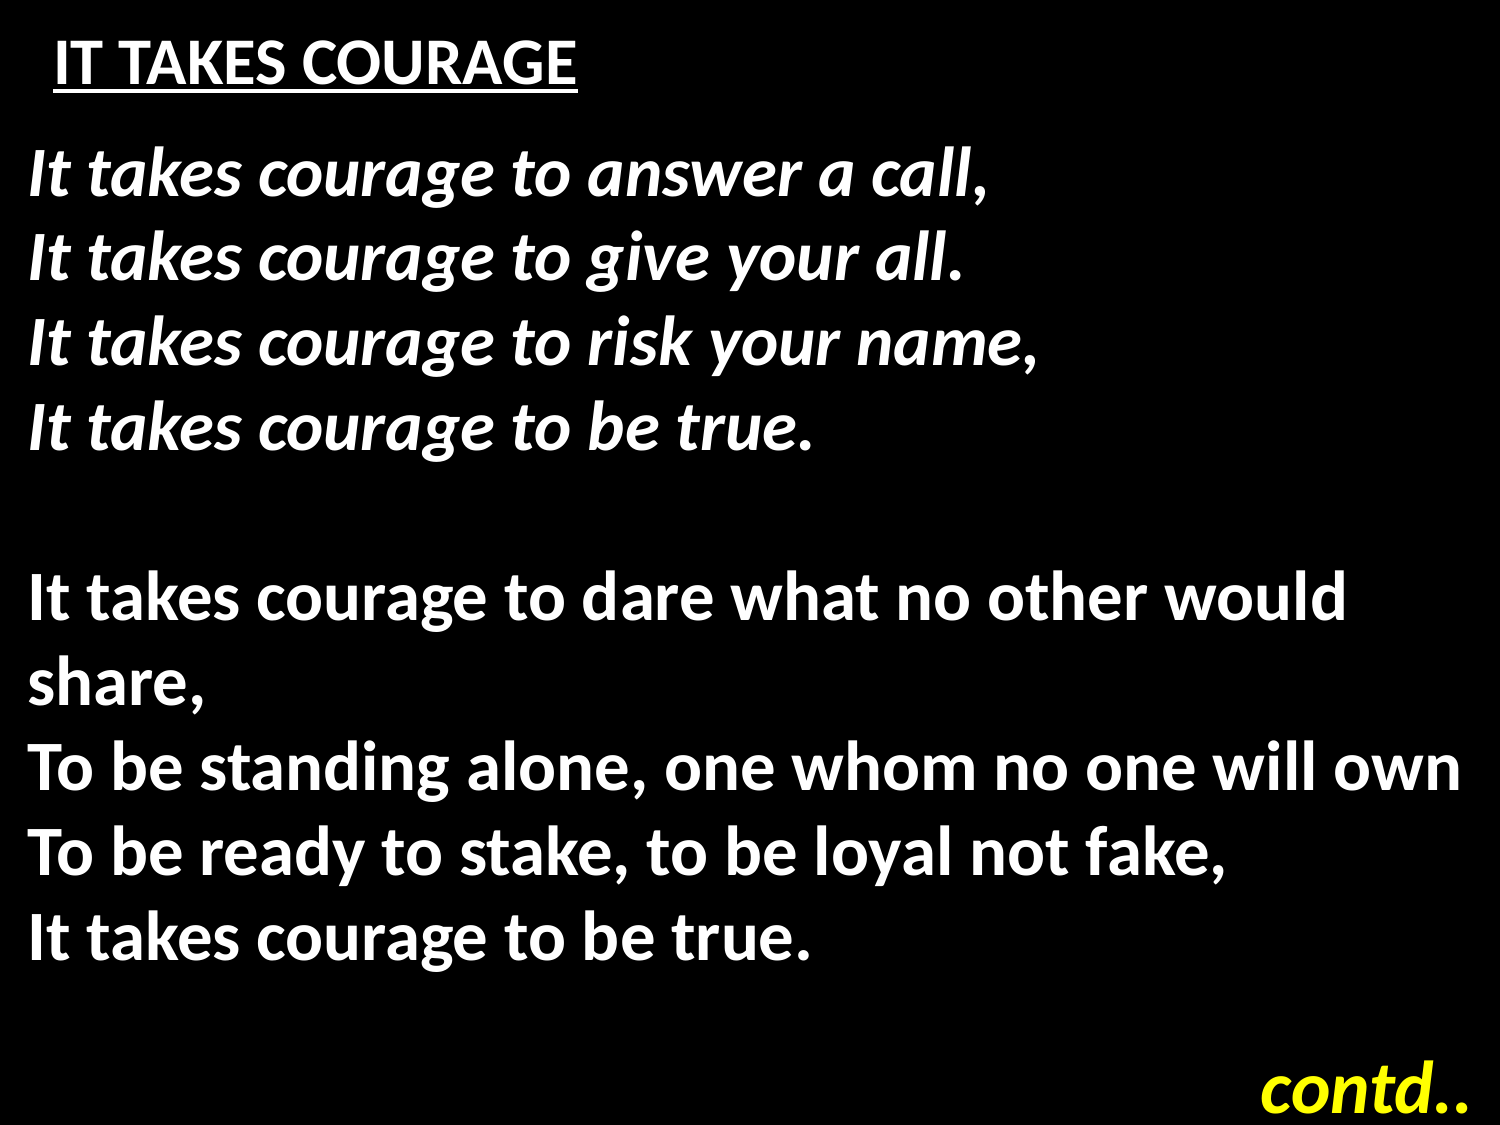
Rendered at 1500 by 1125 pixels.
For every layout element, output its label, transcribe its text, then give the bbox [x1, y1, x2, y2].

title IT TAKES COURAGE [10, 0, 1490, 117]
list It takes courage to answer a call, It takes courage to give your all. It takes courage to risk your name, It takes courage to be true. It takes courage to dare what no other would share, To be standing alone, one whom no one will own To be ready to stake, to be loyal not fake, It takes courage to be true. [8, 125, 1489, 1116]
text_box contd.. [1245, 1042, 1500, 1125]
